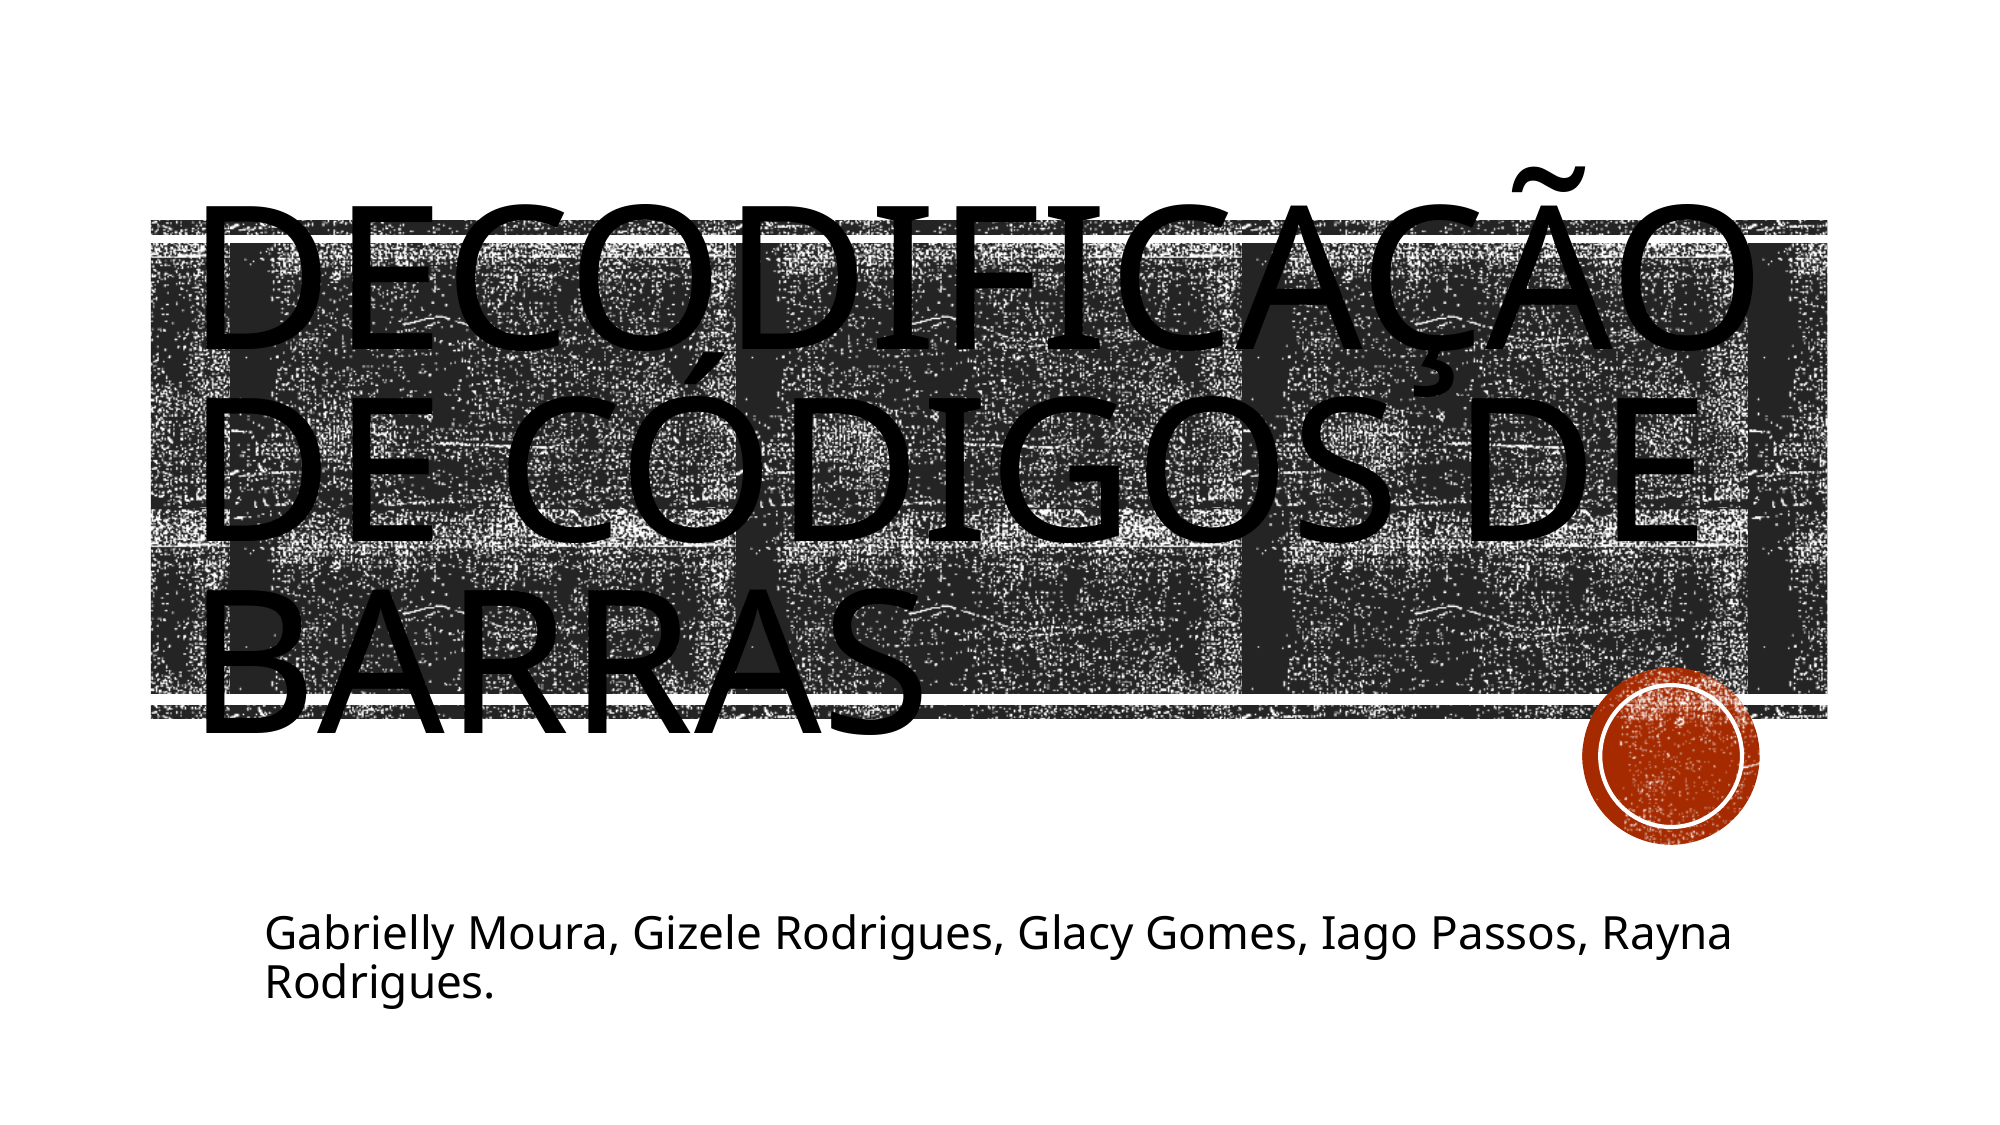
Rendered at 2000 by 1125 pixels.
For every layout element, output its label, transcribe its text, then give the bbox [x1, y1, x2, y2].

title Decodificação de Códigos de Barras [172, 234, 1807, 733]
subtitle Gabrielly Moura, Gizele Rodrigues, Glacy Gomes, Iago Passos, Rayna Rodrigues. [249, 822, 1750, 1056]
